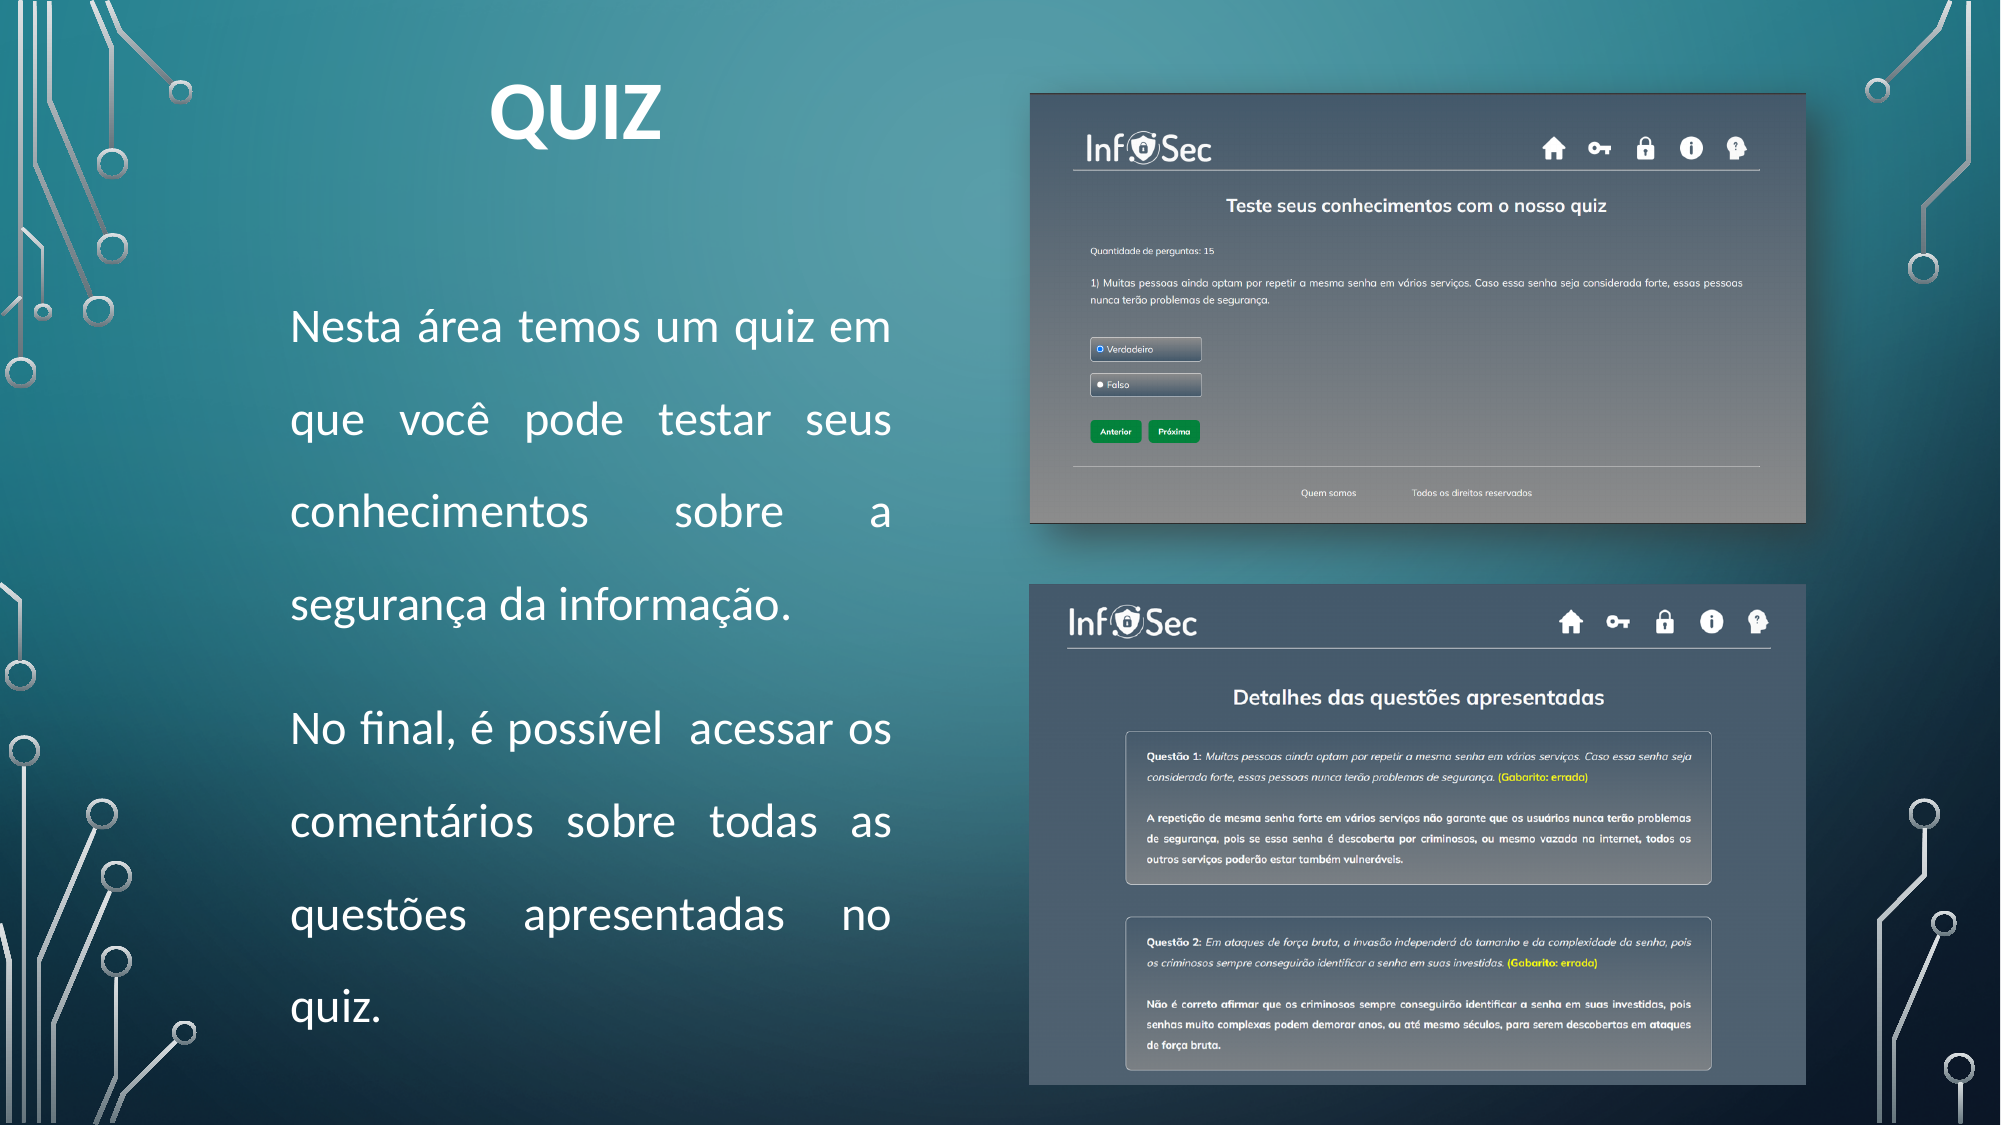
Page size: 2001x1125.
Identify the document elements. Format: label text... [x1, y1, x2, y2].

title quiz [259, 0, 893, 166]
picture [1029, 93, 1807, 524]
list Nesta área temos um quiz em que você pode testar seus conhecimentos sobre a segurança da informação. No final, é possível acessar os comentários sobre todas as questões apresentadas no quiz. [275, 251, 909, 1044]
picture [1029, 584, 1807, 1085]
